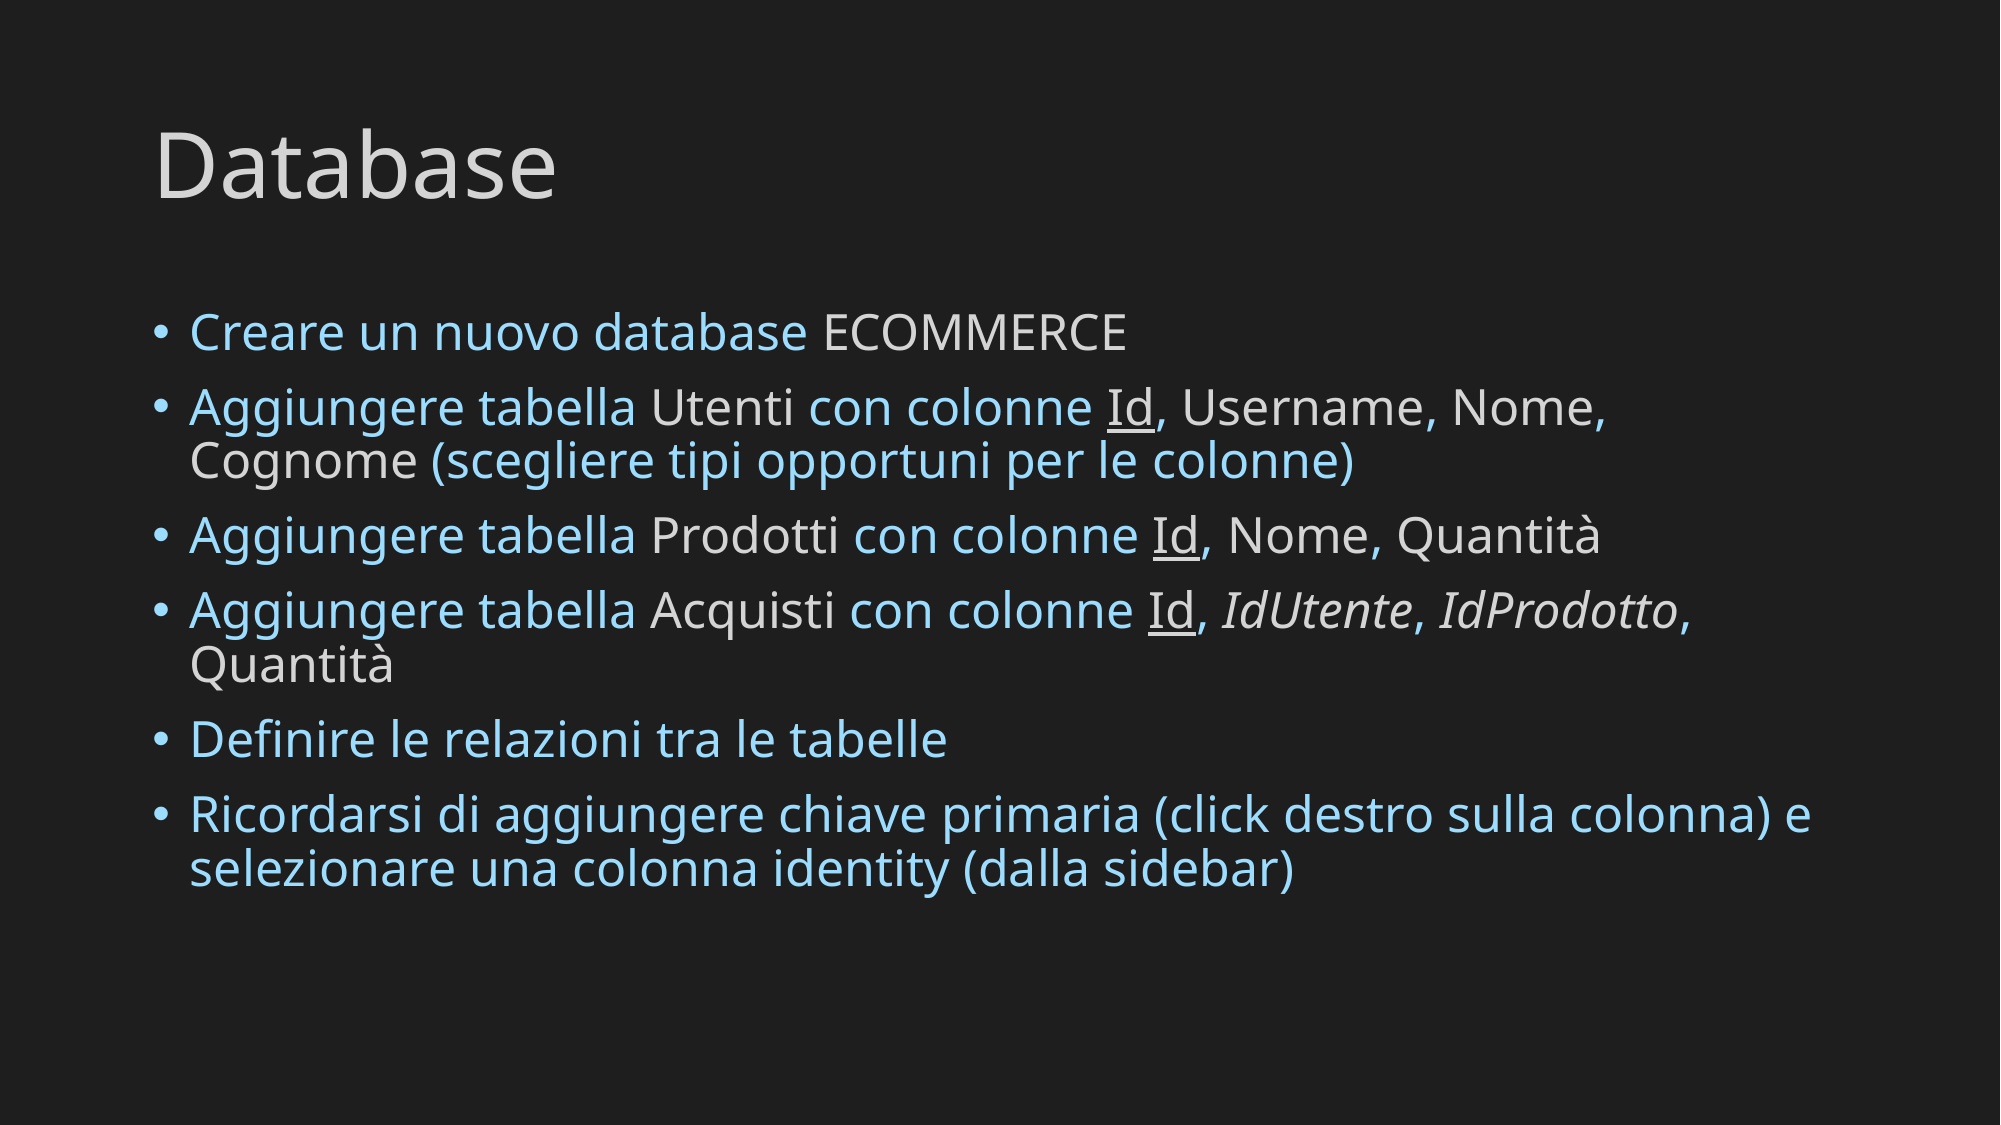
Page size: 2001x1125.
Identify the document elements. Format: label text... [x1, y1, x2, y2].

list Creare un nuovo database ECOMMERCE Aggiungere tabella Utenti con colonne Id, Username, Nome, Cognome (scegliere tipi opportuni per le colonne) Aggiungere tabella Prodotti con colonne Id, Nome, Quantità Aggiungere tabella Acquisti con colonne Id, IdUtente, IdProdotto, Quantità Definire le relazioni tra le tabelle Ricordarsi di aggiungere chiave primaria (click destro sulla colonna) e selezionare una colonna identity (dalla sidebar) [137, 299, 1863, 1014]
title Database [137, 59, 1863, 278]
